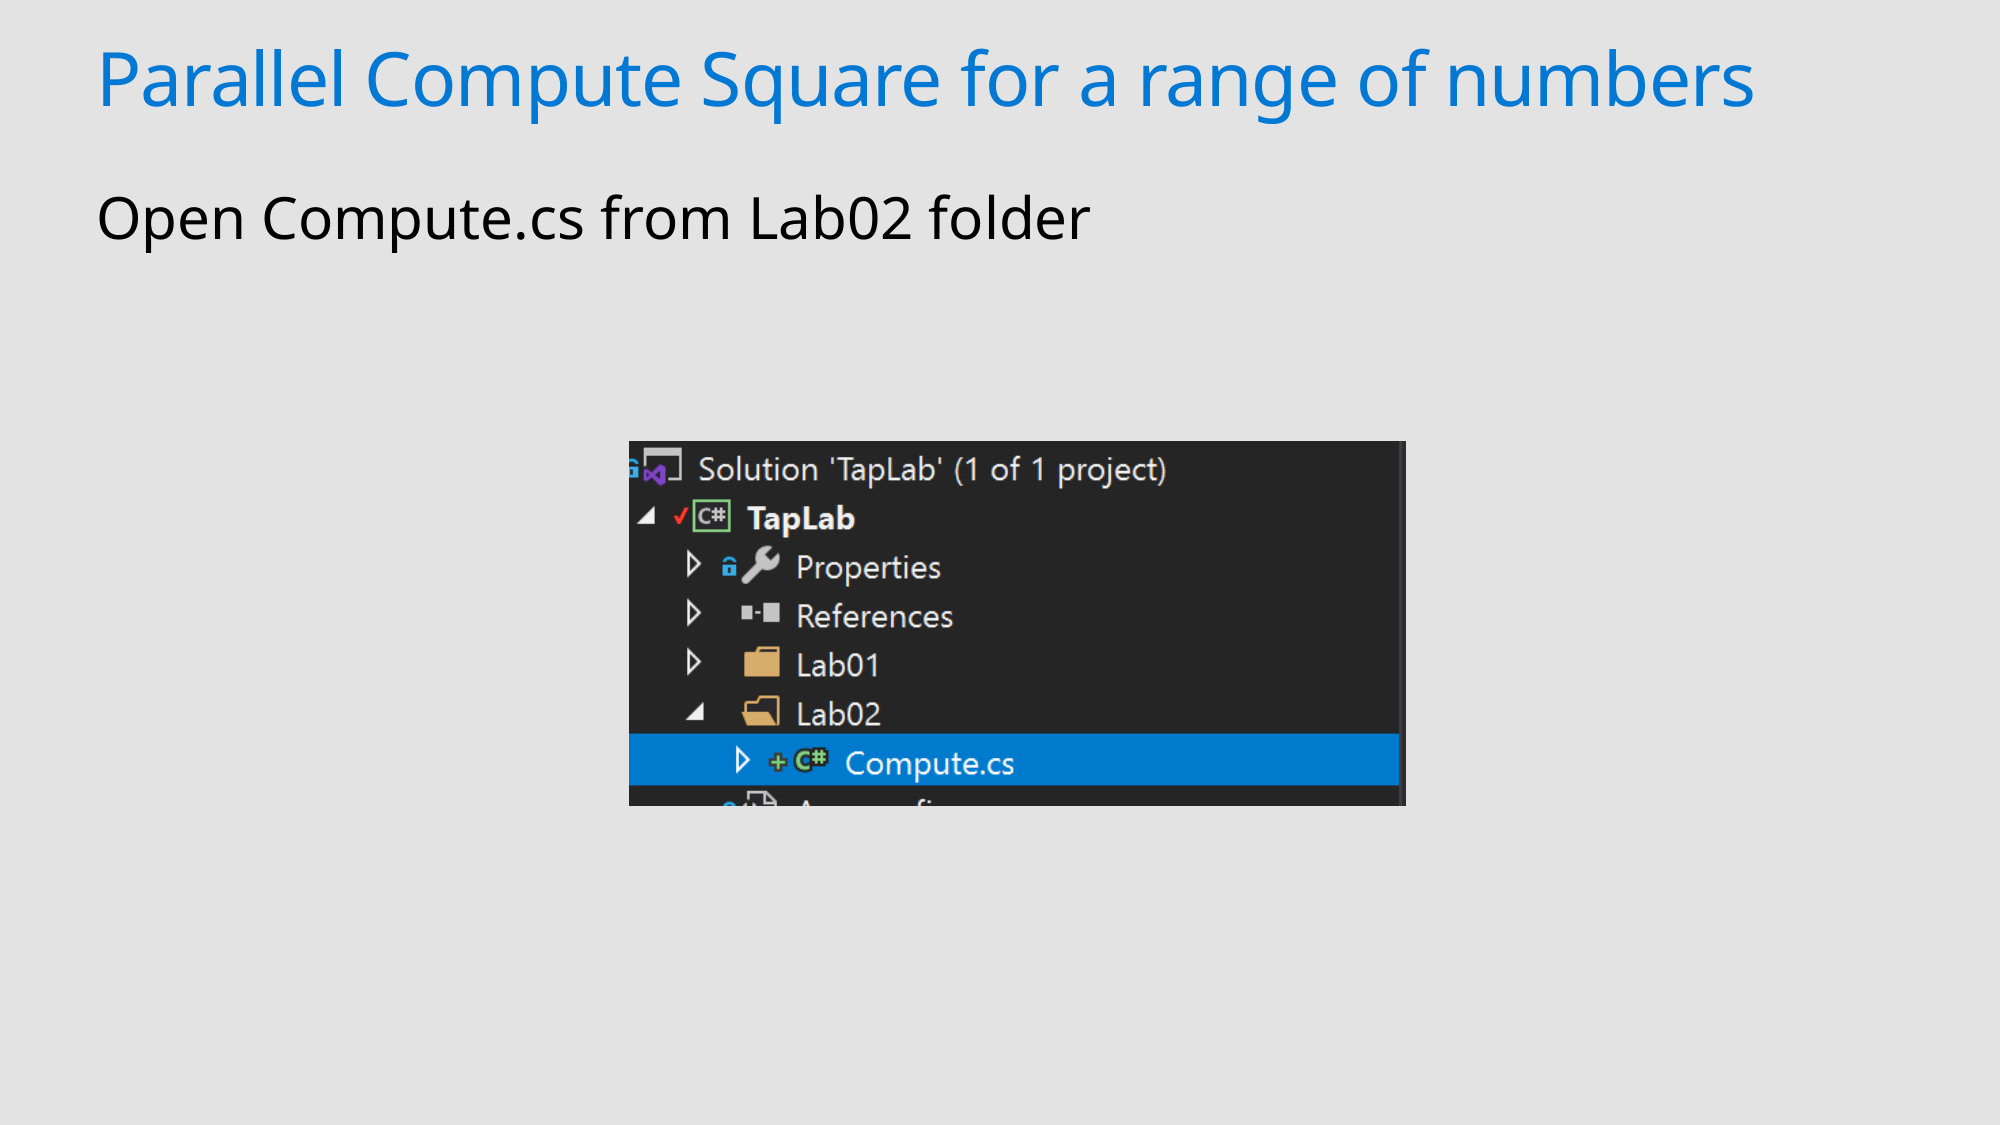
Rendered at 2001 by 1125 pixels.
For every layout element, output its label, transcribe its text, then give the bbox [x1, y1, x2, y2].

text_box [0, 0, 2000, 162]
list Open Compute.cs from Lab02 folder [96, 181, 1980, 422]
picture [629, 441, 1406, 806]
title Parallel Compute Square for a range of numbers [96, 31, 1904, 123]
